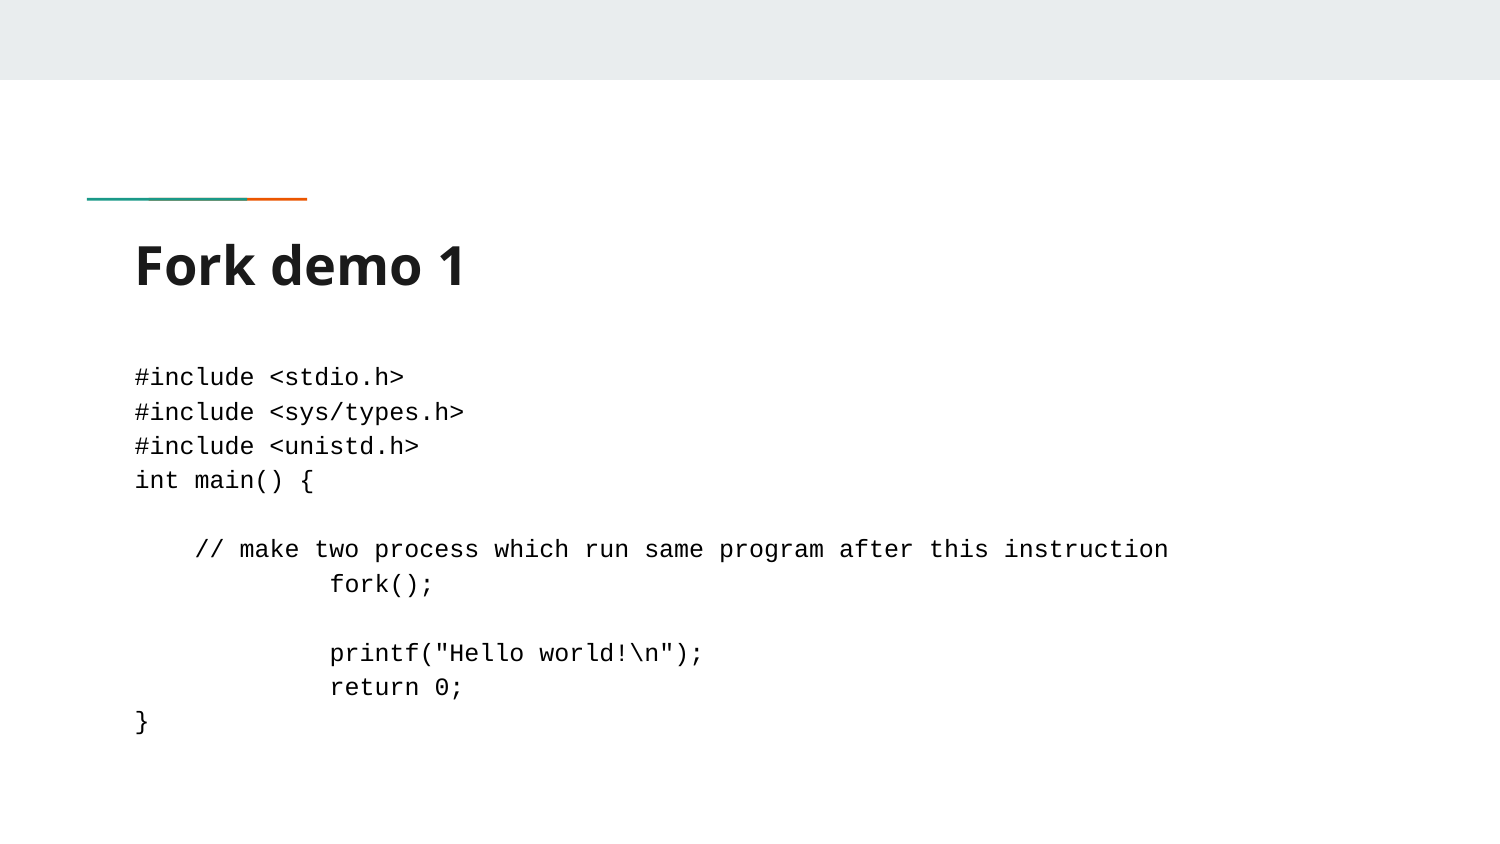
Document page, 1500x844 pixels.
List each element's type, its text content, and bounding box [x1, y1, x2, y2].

title Fork demo 1 [119, 216, 1381, 305]
list #include <stdio.h> #include <sys/types.h> #include <unistd.h> int main() { // make two process which run same program after this instruction fork(); printf("Hello world!\n"); return 0; } [119, 341, 1381, 712]
